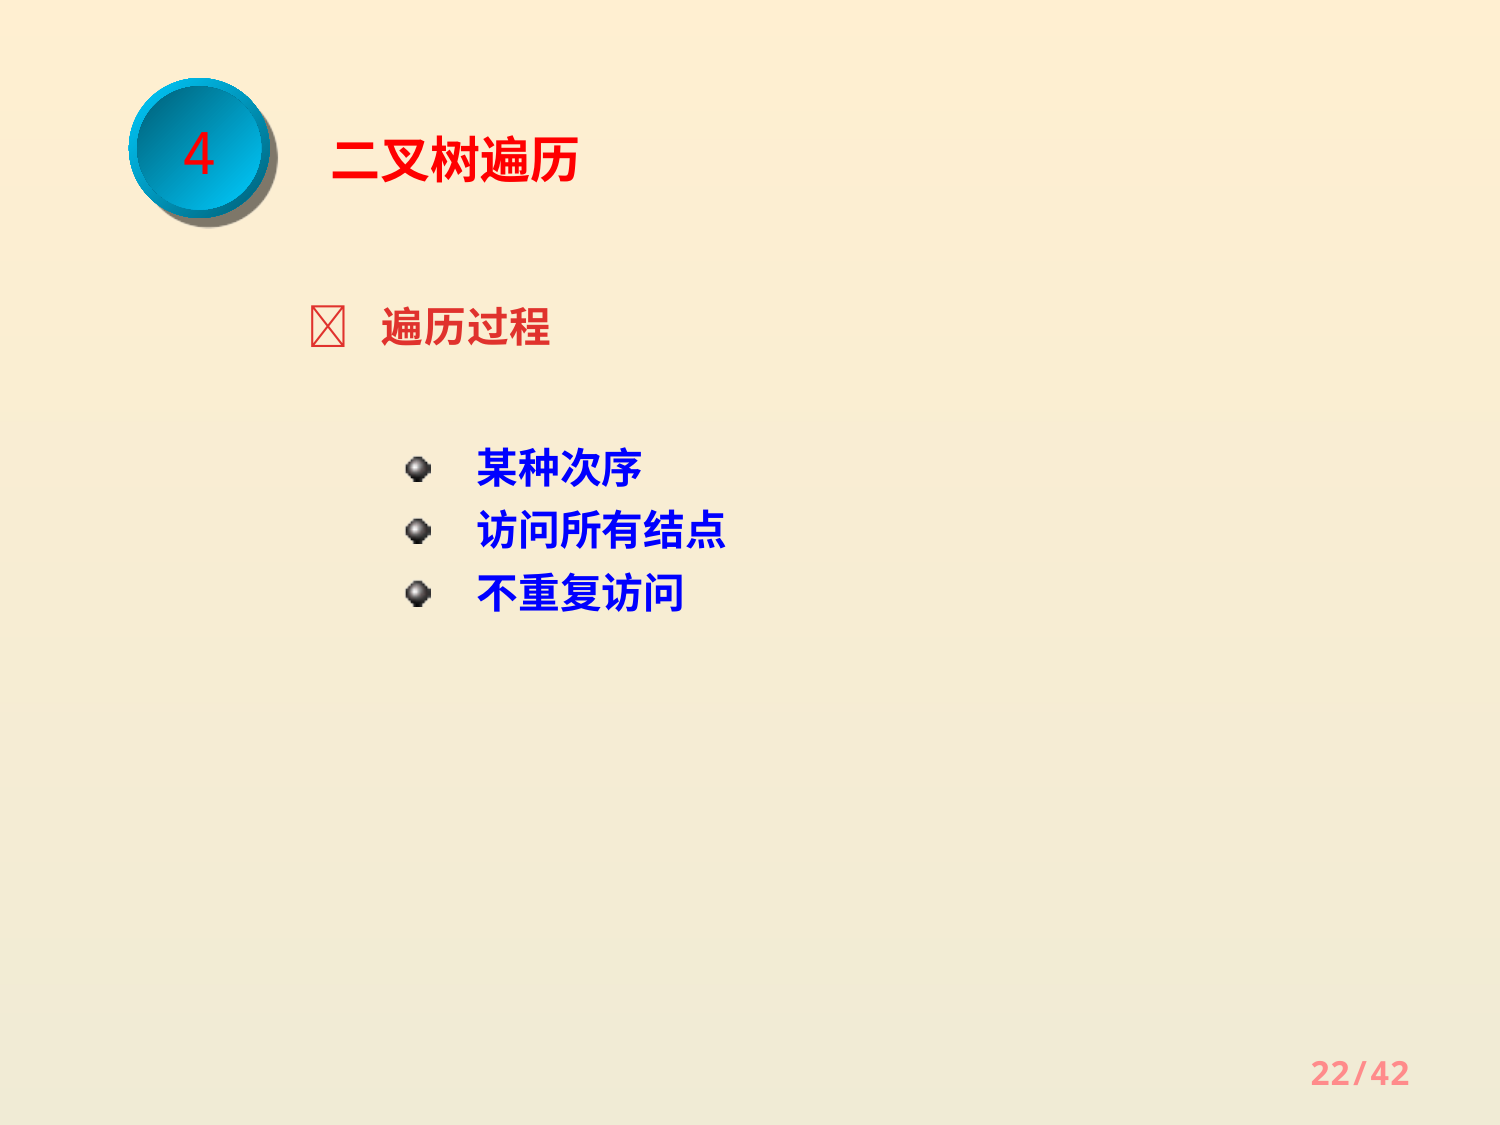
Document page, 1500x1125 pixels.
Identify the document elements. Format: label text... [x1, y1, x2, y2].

text_box 某种次序 访问所有结点 不重复访问 [386, 421, 856, 624]
picture [401, 514, 431, 544]
text_box  遍历过程 [292, 281, 633, 359]
picture [401, 452, 431, 482]
text_box [128, 78, 270, 218]
slide_number 22/42 [1074, 1042, 1425, 1103]
text_box 4 [137, 86, 262, 210]
text_box 二叉树遍历 [281, 115, 727, 197]
picture [401, 576, 431, 607]
